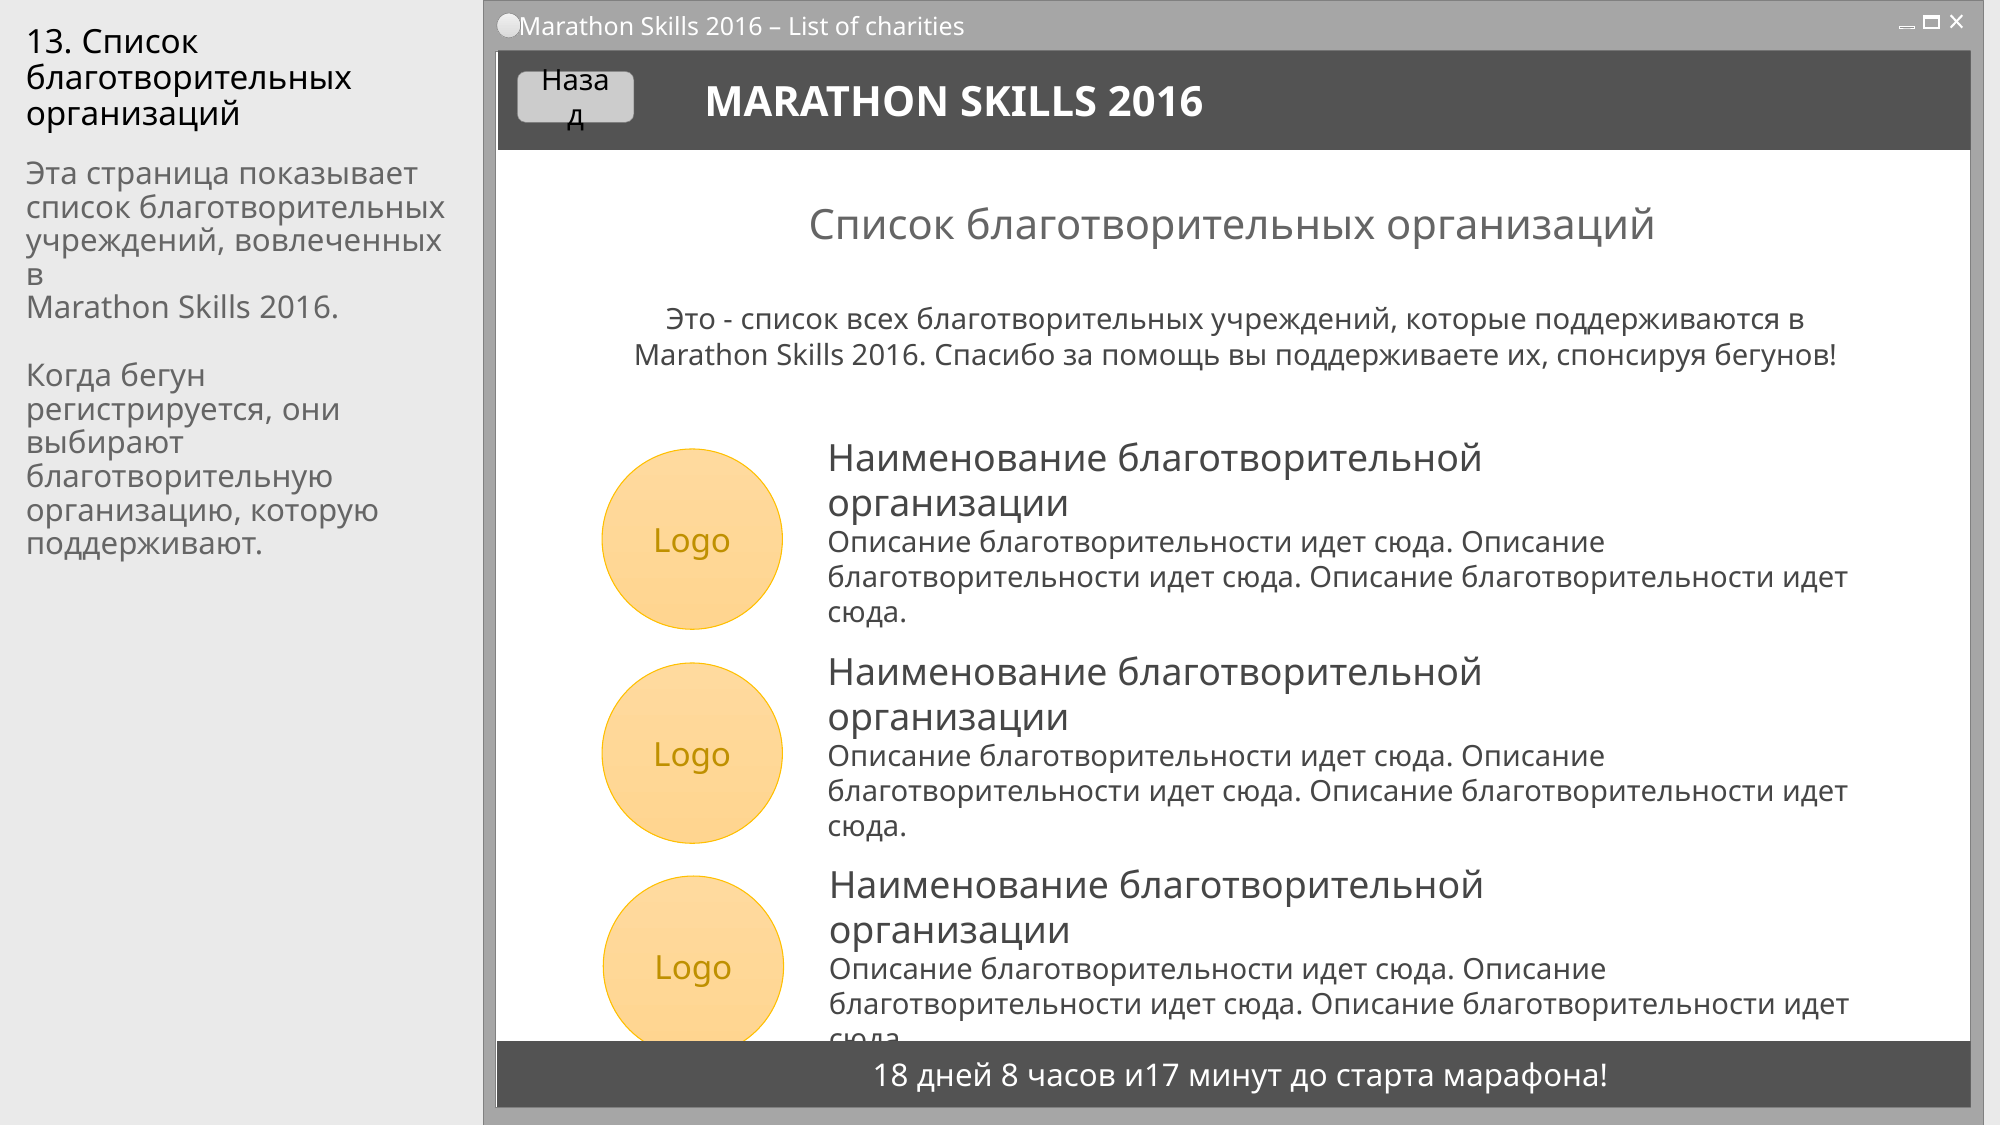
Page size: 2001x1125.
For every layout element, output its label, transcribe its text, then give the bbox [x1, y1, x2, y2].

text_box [483, 0, 1984, 1125]
text_box Эта страница показывает список благотворительных учреждений, вовлеченных в Marathon Skills 2016. Когда бегун регистрируется, они выбирают благотворительную организацию, которую поддерживают. [10, 149, 462, 1098]
title 13. Список благотворительных организаций [10, 17, 462, 127]
